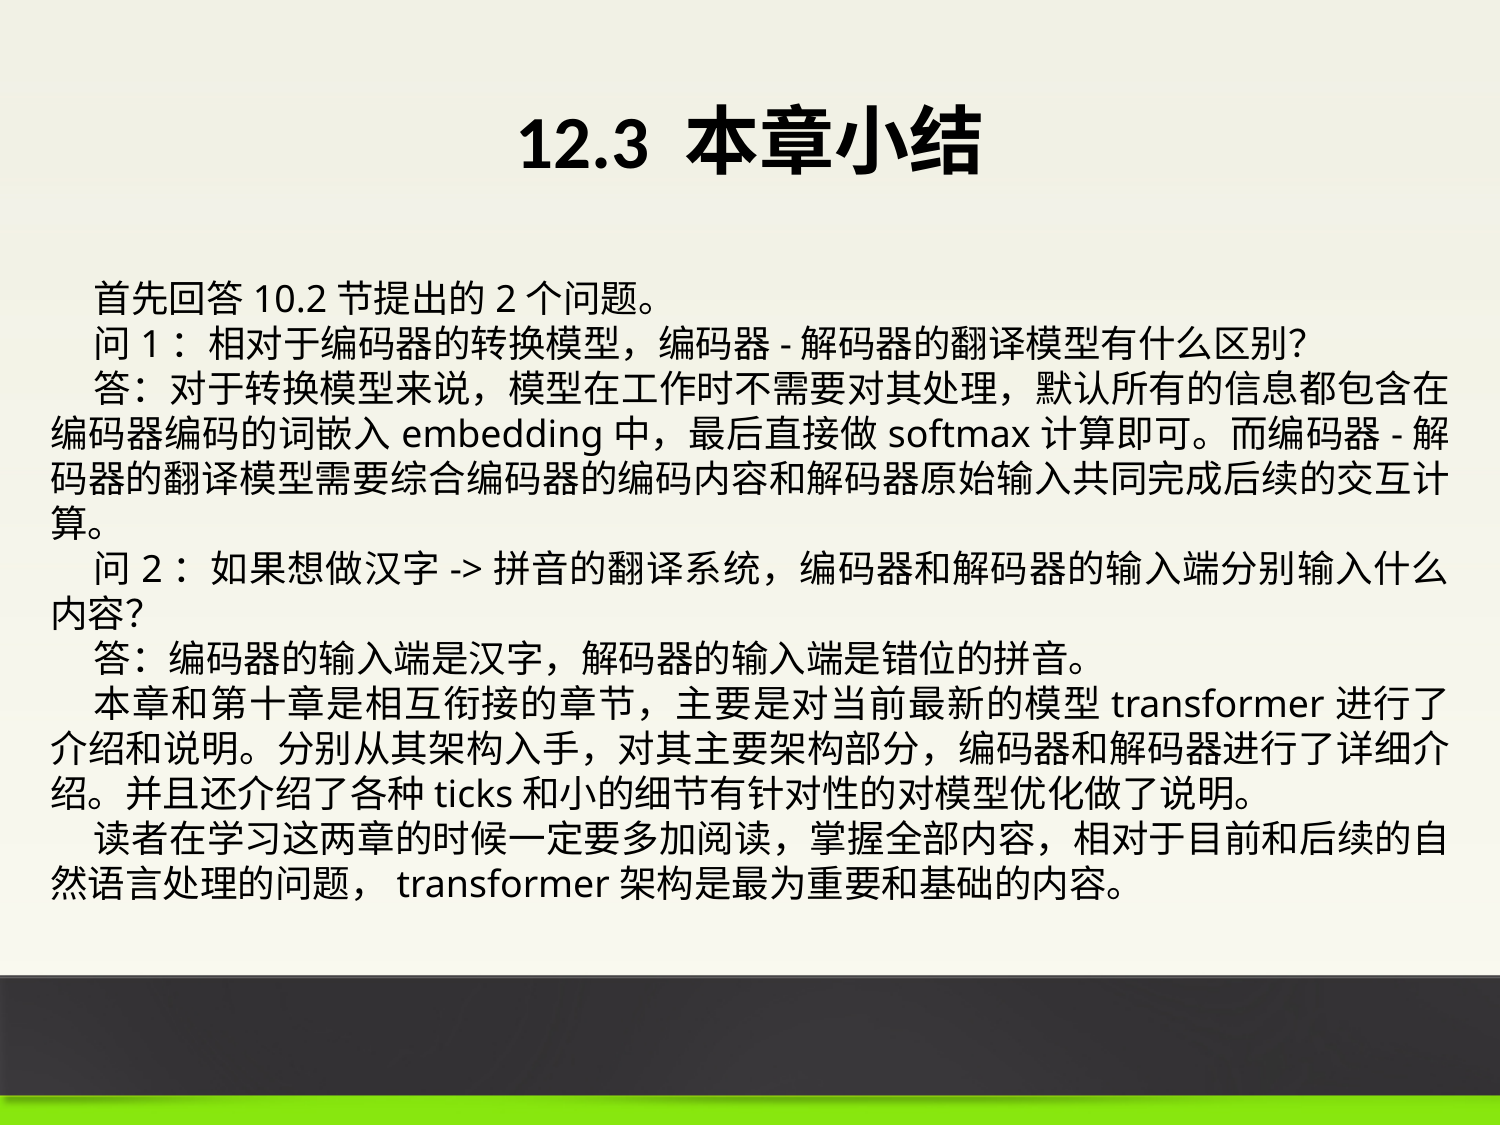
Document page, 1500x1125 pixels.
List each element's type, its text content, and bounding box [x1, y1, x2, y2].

title 12.3 本章小结 [75, 45, 1425, 233]
text_box 首先回答10.2节提出的2个问题。 问1：相对于编码器的转换模型，编码器-解码器的翻译模型有什么区别？ 答：对于转换模型来说，模型在工作时不需要对其处理，默认所有的信息都包含在编码器编码的词嵌入embedding中，最后直接做softmax计算即可。而编码器-解码器的翻译模型需要综合编码器的编码内容和解码器原始输入共同完成后续的交互计算。 问2：如果想做汉字->拼音的翻译系统，编码器和解码器的输入端分别输入什么内容？ 答：编码器的输入端是汉字，解码器的输入端是错位的拼音。 本章和第十章是相互衔接的章节，主要是对当前最新的模型transformer进行了介绍和说明。分别从其架构入手，对其主要架构部分，编码器和解码器进行了详细介绍。并且还介绍了各种ticks和小的细节有针对性的对模型优化做了说明。 读者在学习这两章的时候一定要多加阅读，掌握全部内容，相对于目前和后续的自然语言处理的问题，transformer架构是最为重要和基础的内容。 [35, 267, 1465, 912]
picture [0, 0, 1500, 1125]
